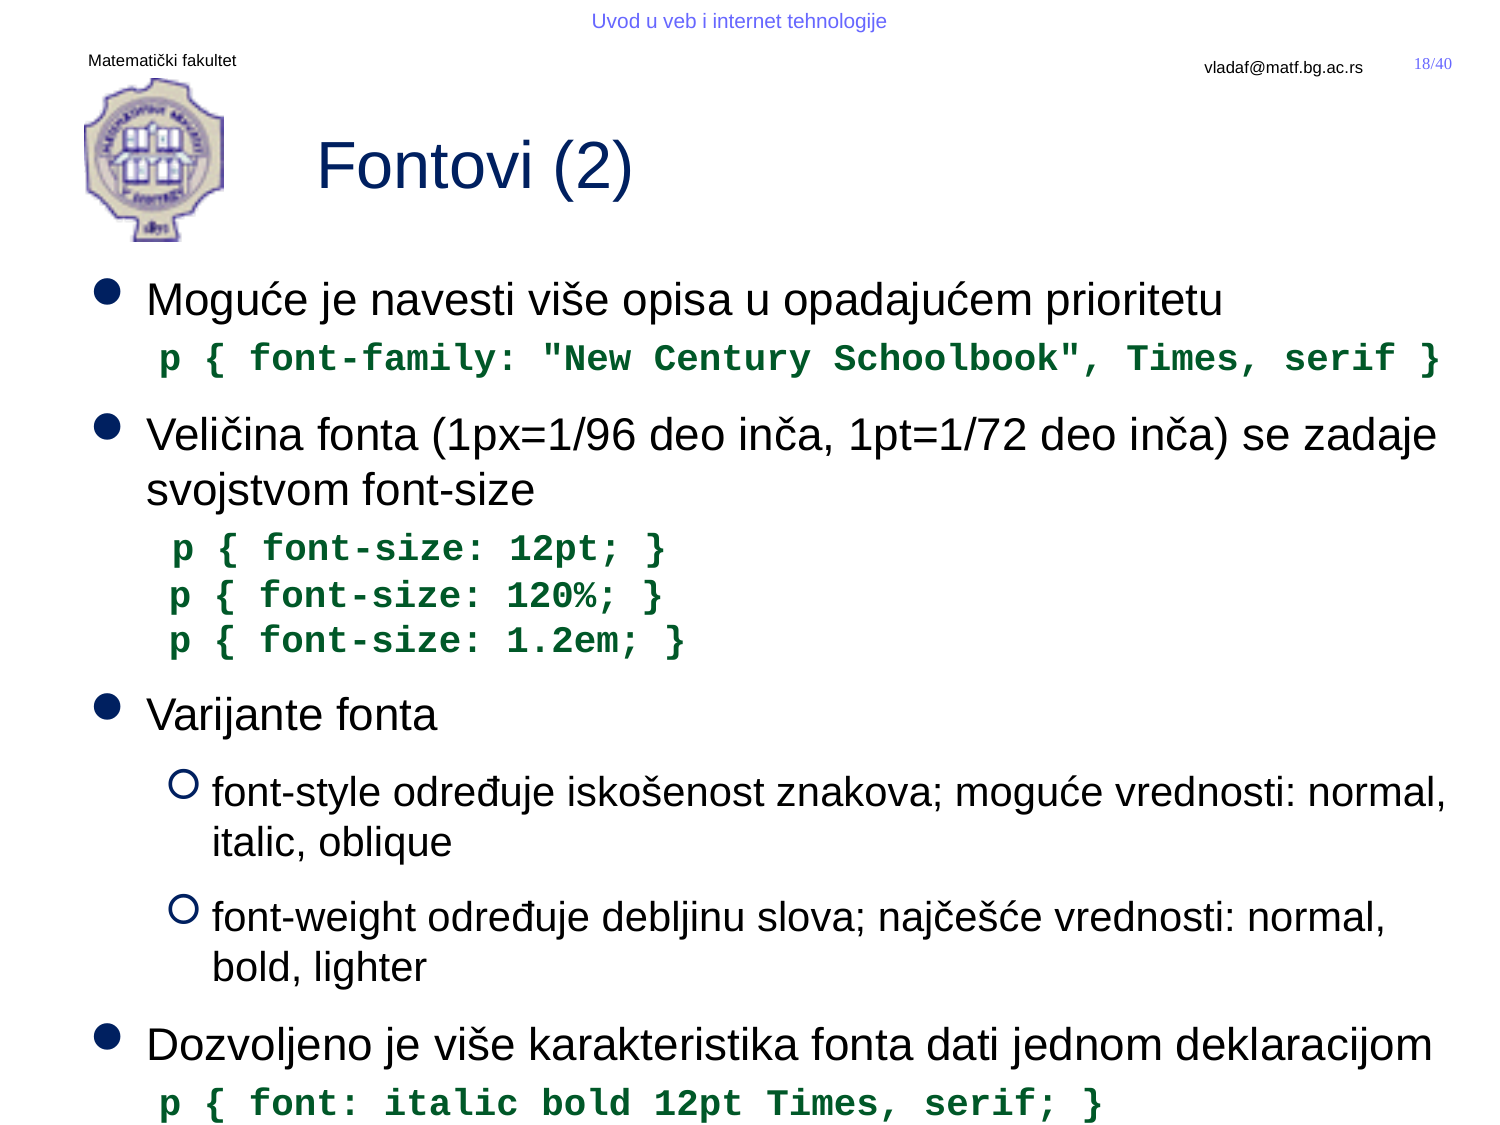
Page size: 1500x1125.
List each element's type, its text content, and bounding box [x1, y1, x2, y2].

title Fontovi (2) [301, 90, 1425, 233]
picture [84, 78, 224, 242]
list Moguće je navesti više opisa u opadajućem prioritetu p { font-family: "New Century Schoolbook", Times, serif } Veličina fonta (1px=1/96 deo inča, 1pt=1/72 deo inča) se zadaje svojstvom font-size p { font-size: 12pt; } p { font-size: 120%; } p { font-size: 1.2em; } Varijante fonta font-style određuje iskošenost znakova; moguće vrednosti: normal, italic, oblique font-weight određuje debljinu slova; najčešće vrednosti: normal, bold, lighter Dozvoljeno je više karakteristika fonta dati jednom deklaracijom p { font: italic bold 12pt Times, serif; } [75, 262, 1483, 1125]
